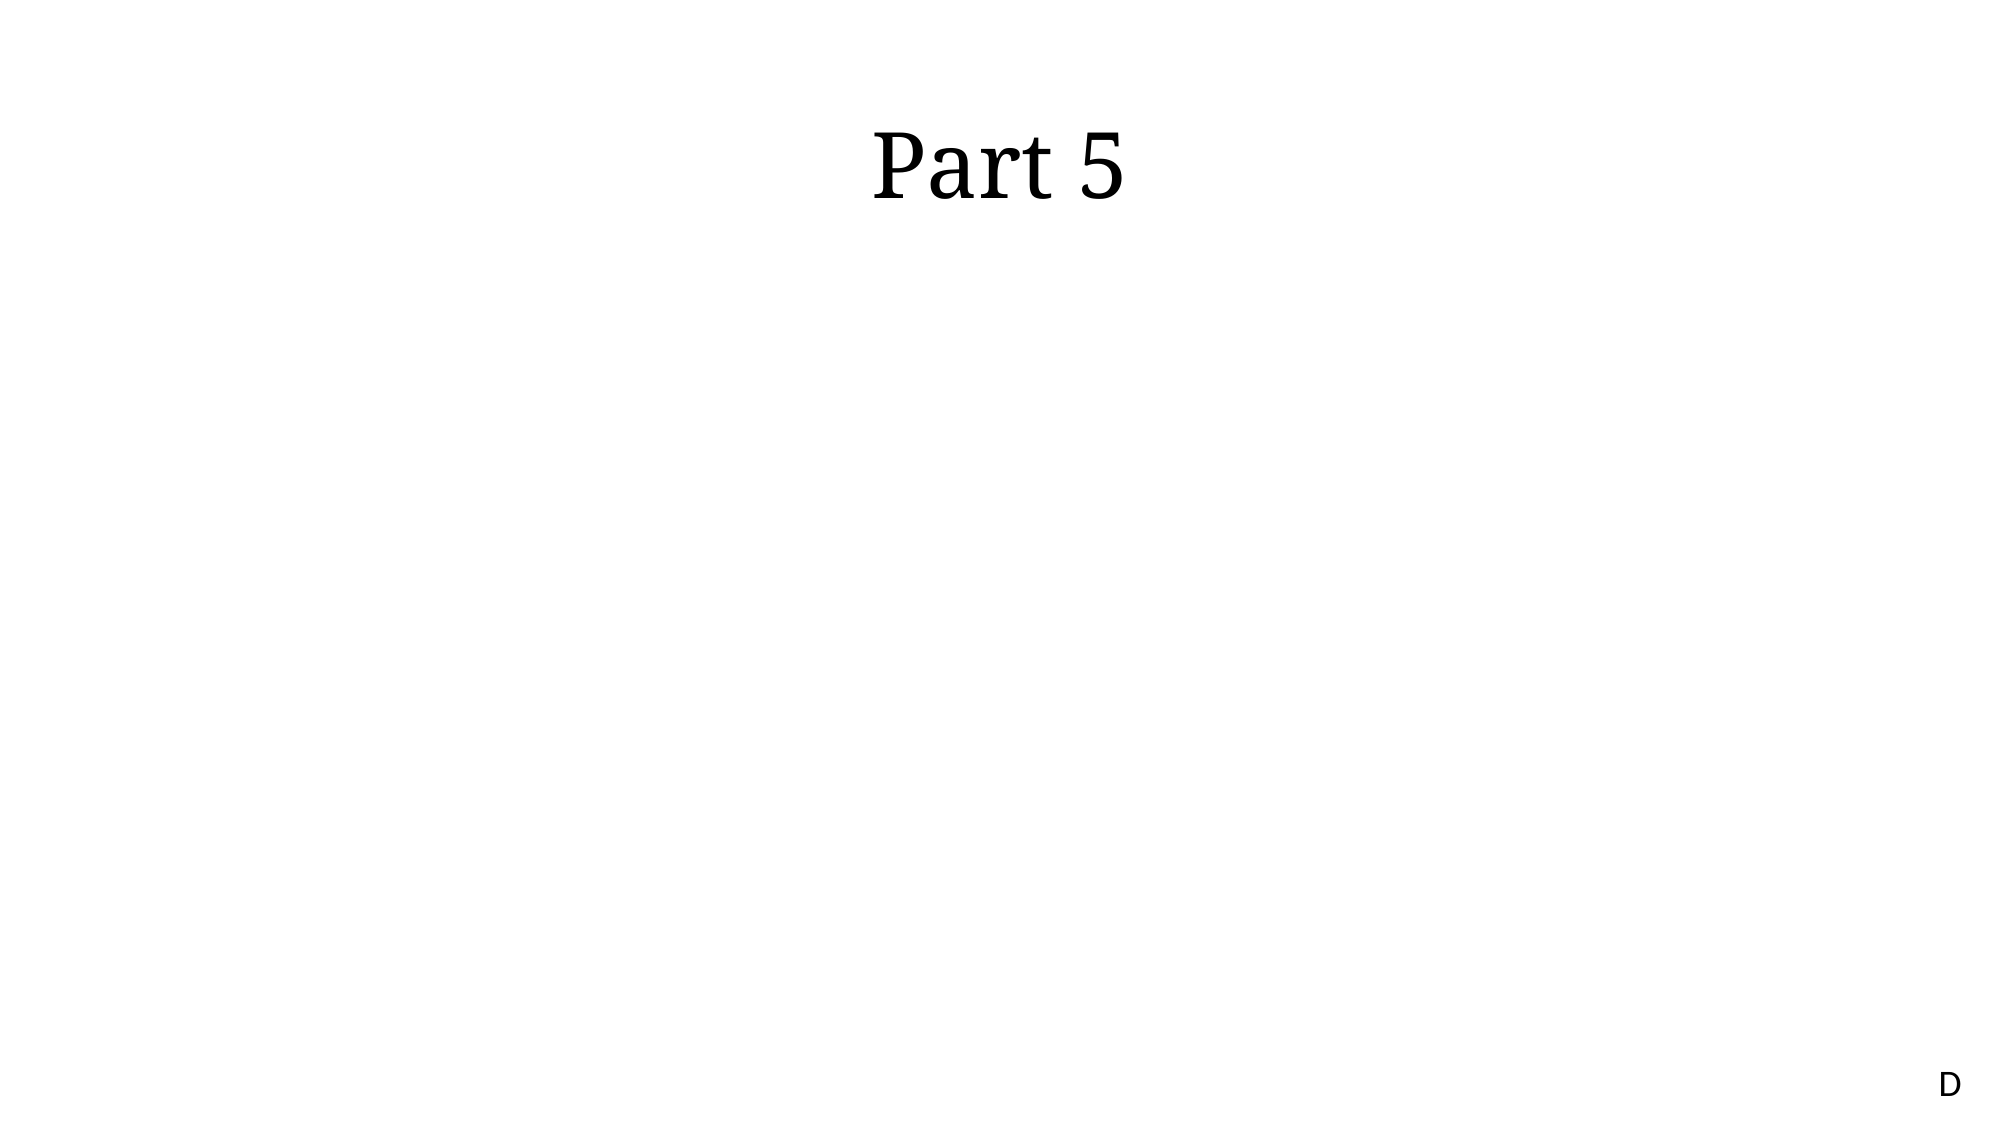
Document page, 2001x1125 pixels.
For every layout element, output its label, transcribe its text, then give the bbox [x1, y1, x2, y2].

title Part 5 [137, 59, 1863, 278]
text_box D [1938, 1051, 1947, 1111]
